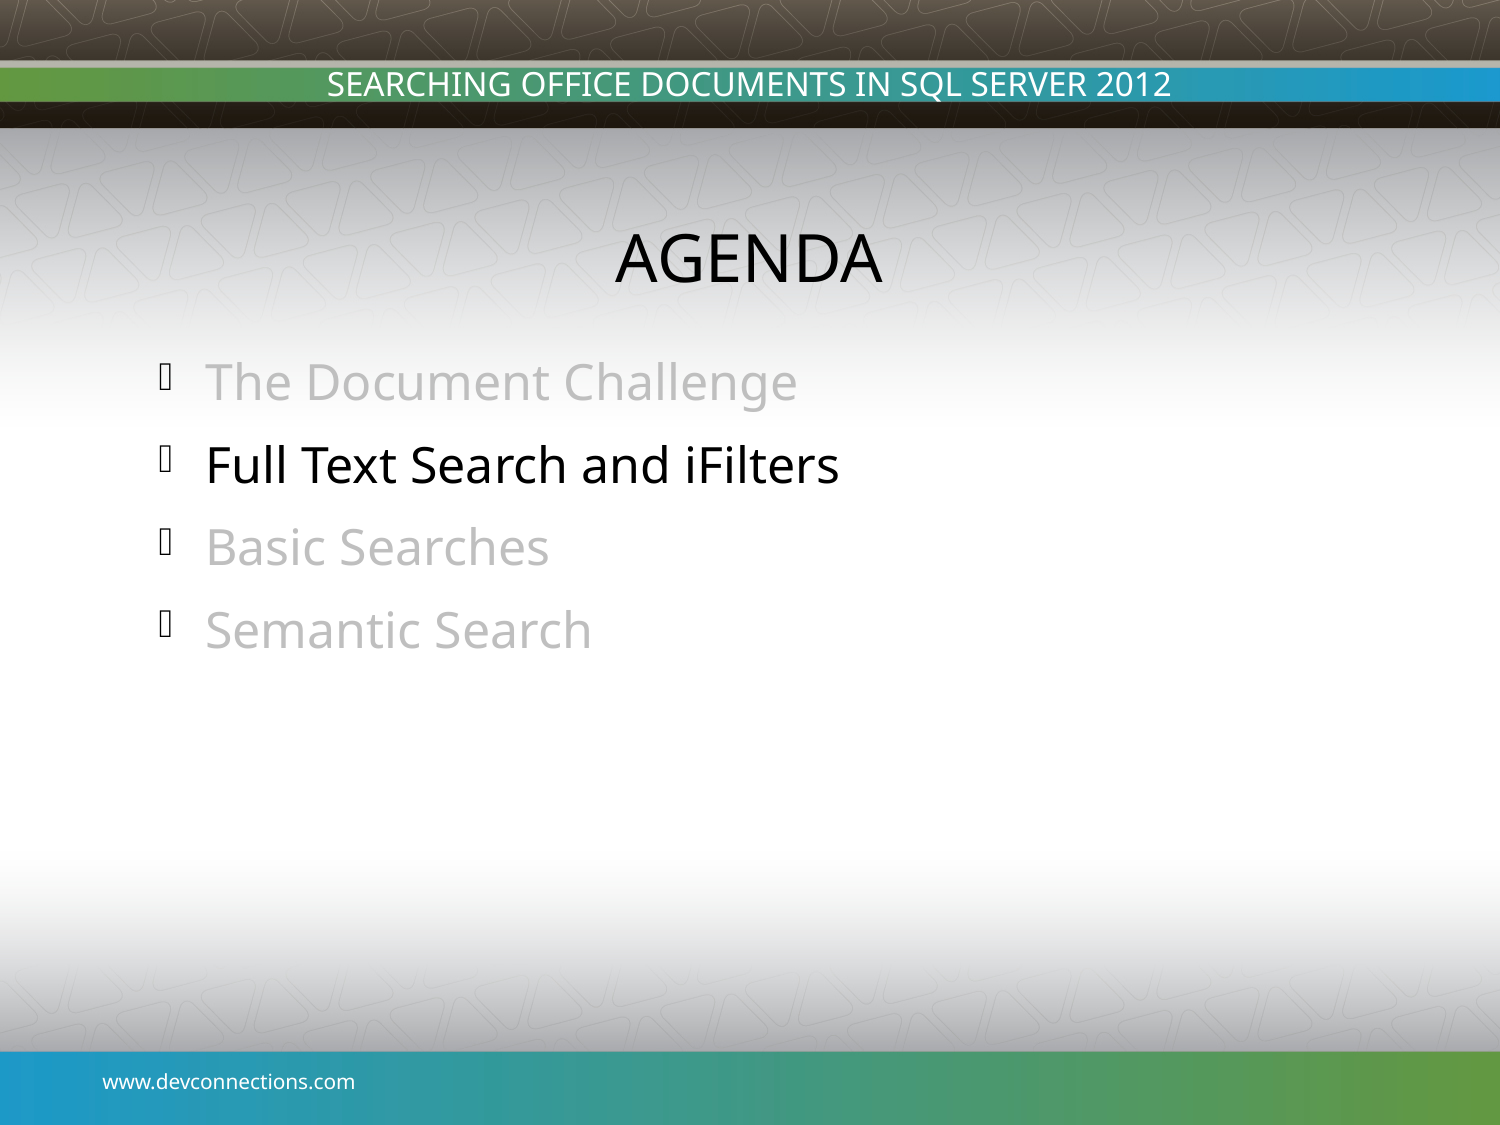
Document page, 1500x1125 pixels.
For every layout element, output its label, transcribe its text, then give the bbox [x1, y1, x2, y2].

picture [0, 0, 1500, 1125]
title Agenda [145, 185, 1355, 326]
list The Document Challenge Full Text Search and iFilters Basic Searches Semantic Search [143, 343, 1219, 962]
